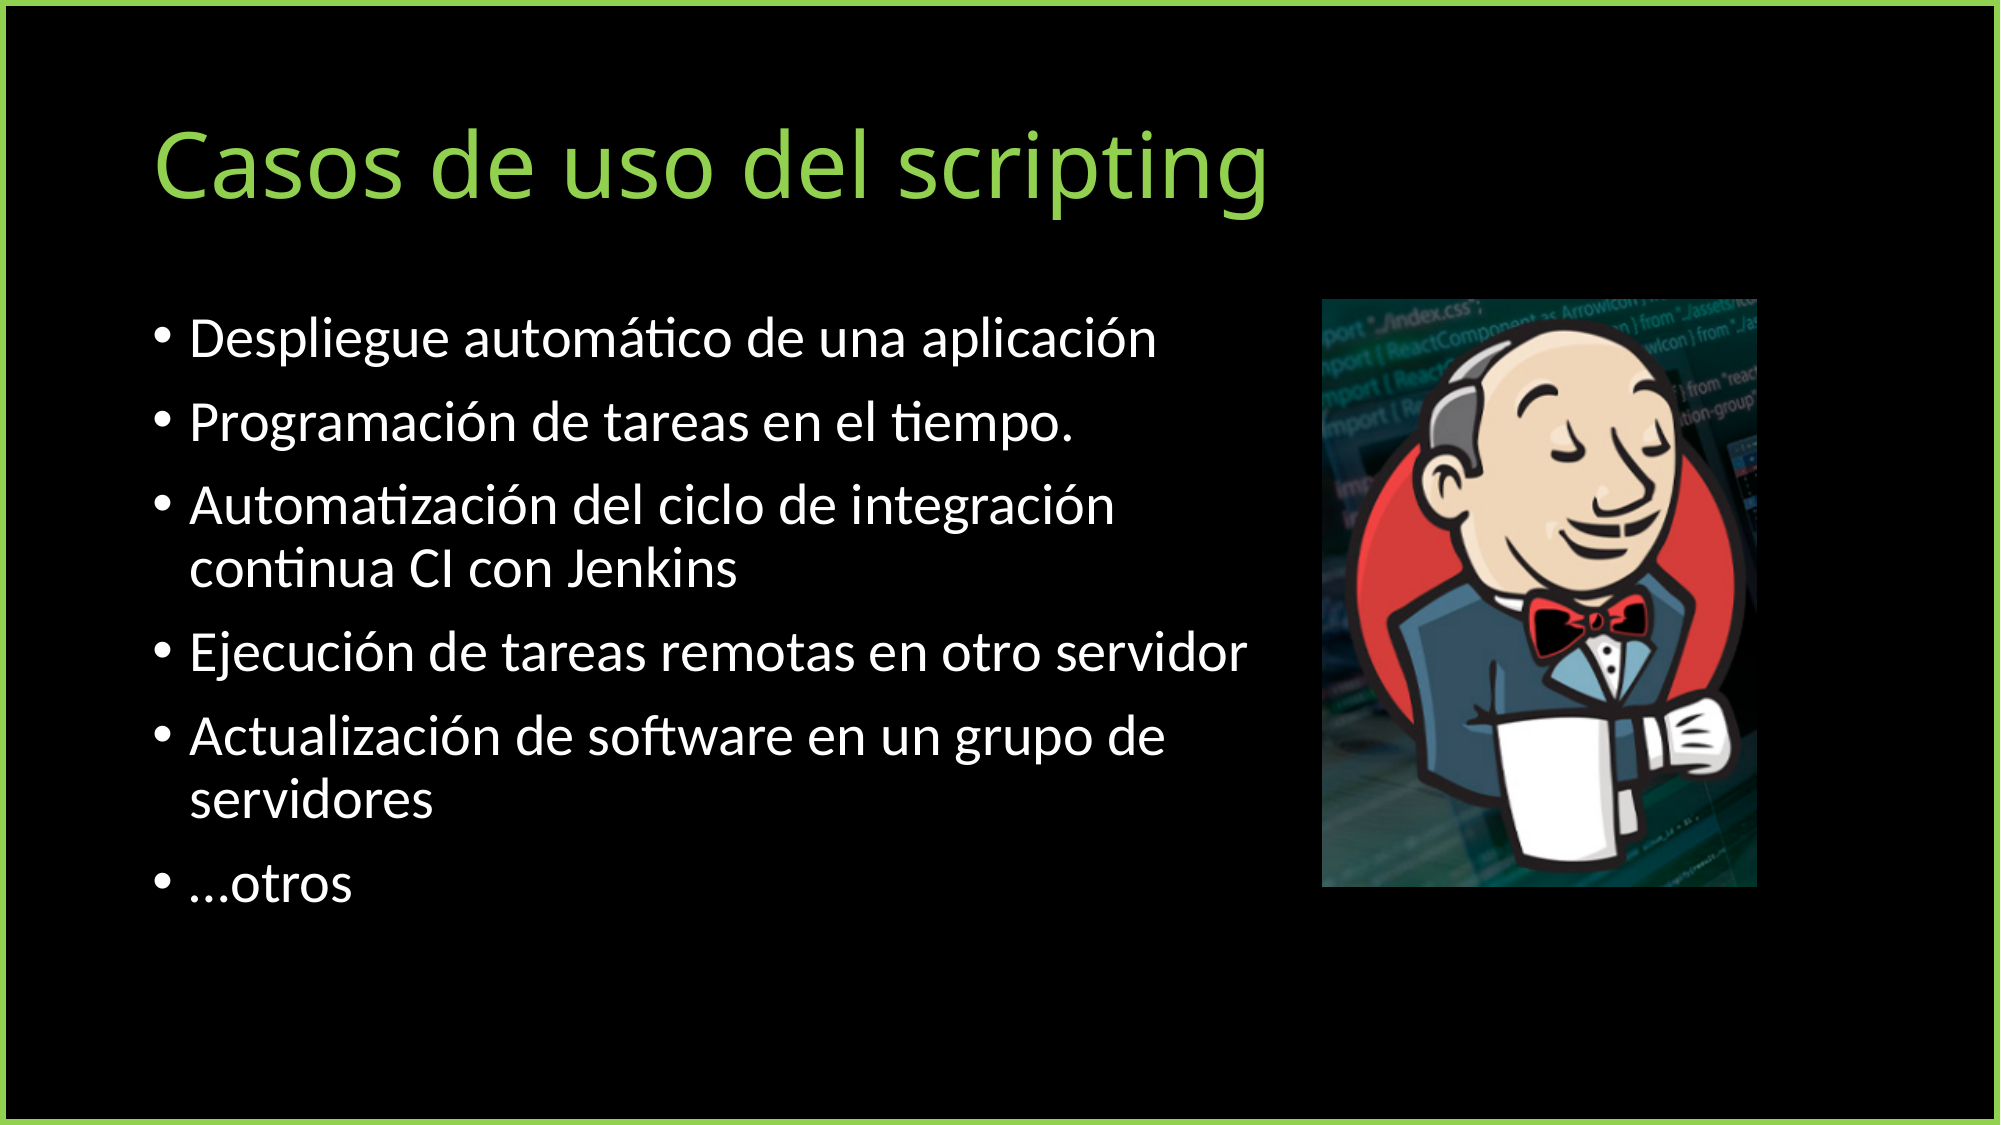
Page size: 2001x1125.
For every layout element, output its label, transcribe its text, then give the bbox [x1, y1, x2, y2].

picture [1322, 299, 1757, 887]
title Casos de uso del scripting [137, 59, 1863, 278]
list Despliegue automático de una aplicación Programación de tareas en el tiempo. Automatización del ciclo de integración continua CI con Jenkins Ejecución de tareas remotas en otro servidor Actualización de software en un grupo de servidores …otros [137, 299, 1290, 1014]
